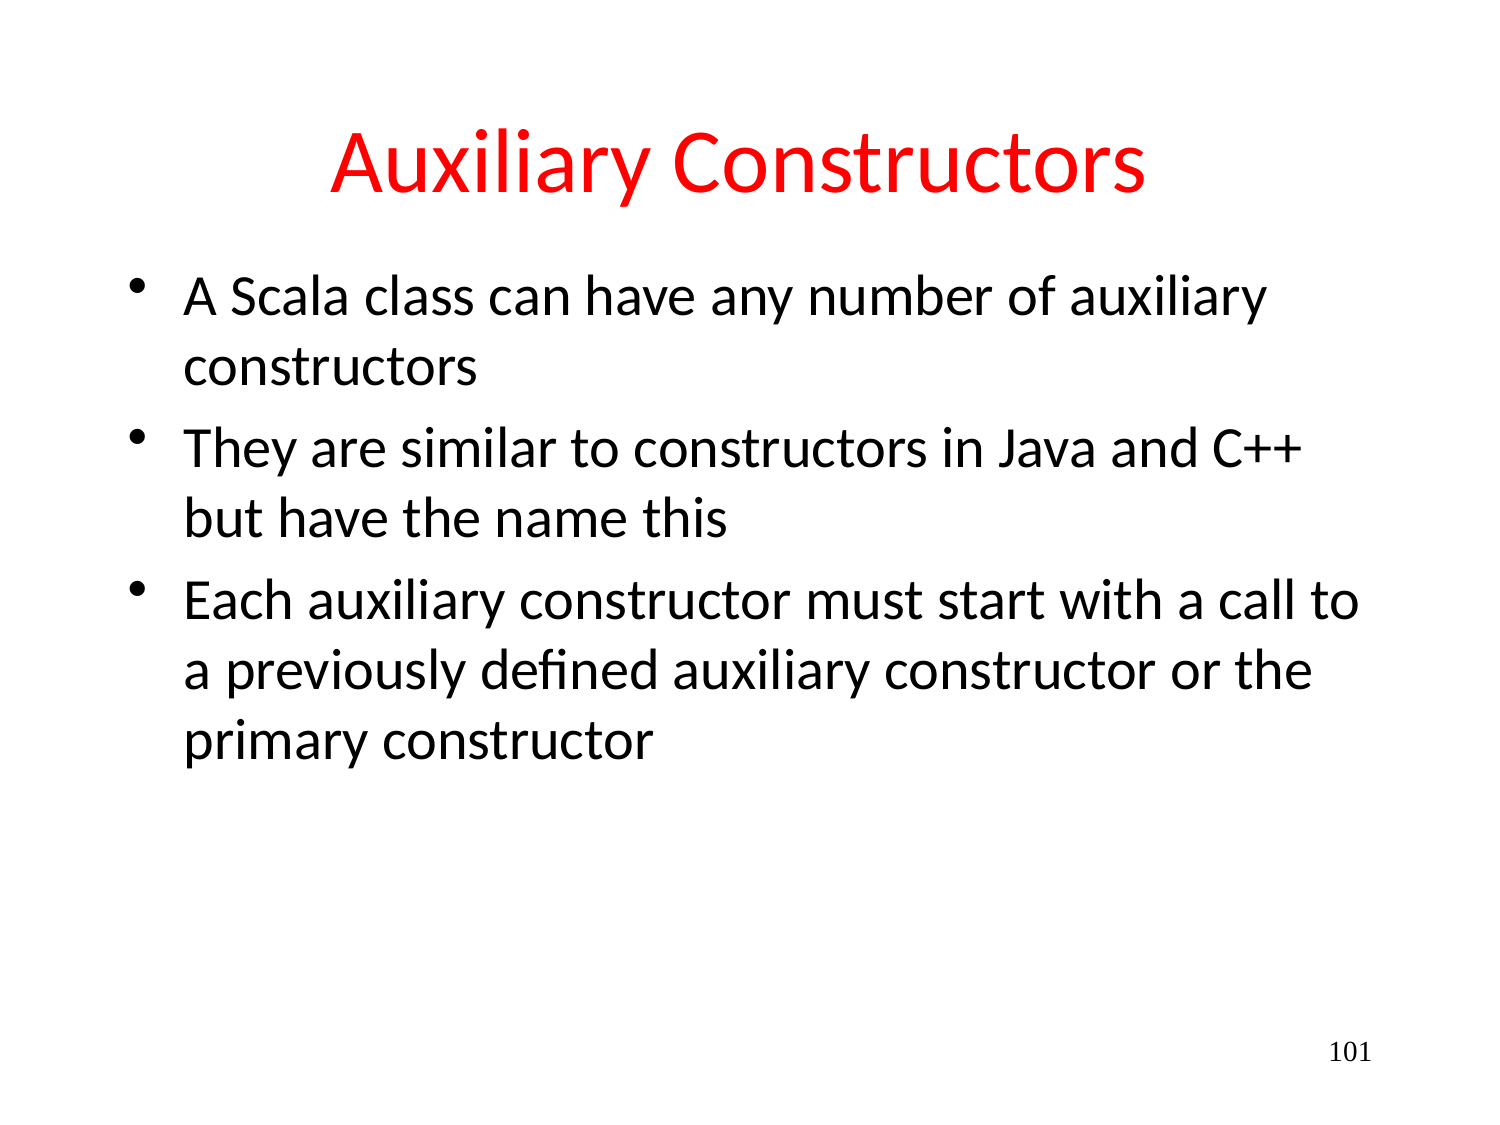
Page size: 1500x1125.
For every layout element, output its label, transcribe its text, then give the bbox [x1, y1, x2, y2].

title Auxiliary Constructors [112, 87, 1388, 226]
list A Scala class can have any number of auxiliary constructors They are similar to constructors in Java and C++ but have the name this Each auxiliary constructor must start with a call to a previously defined auxiliary constructor or the primary constructor [112, 249, 1388, 1001]
slide_number 101 [1074, 1024, 1388, 1101]
